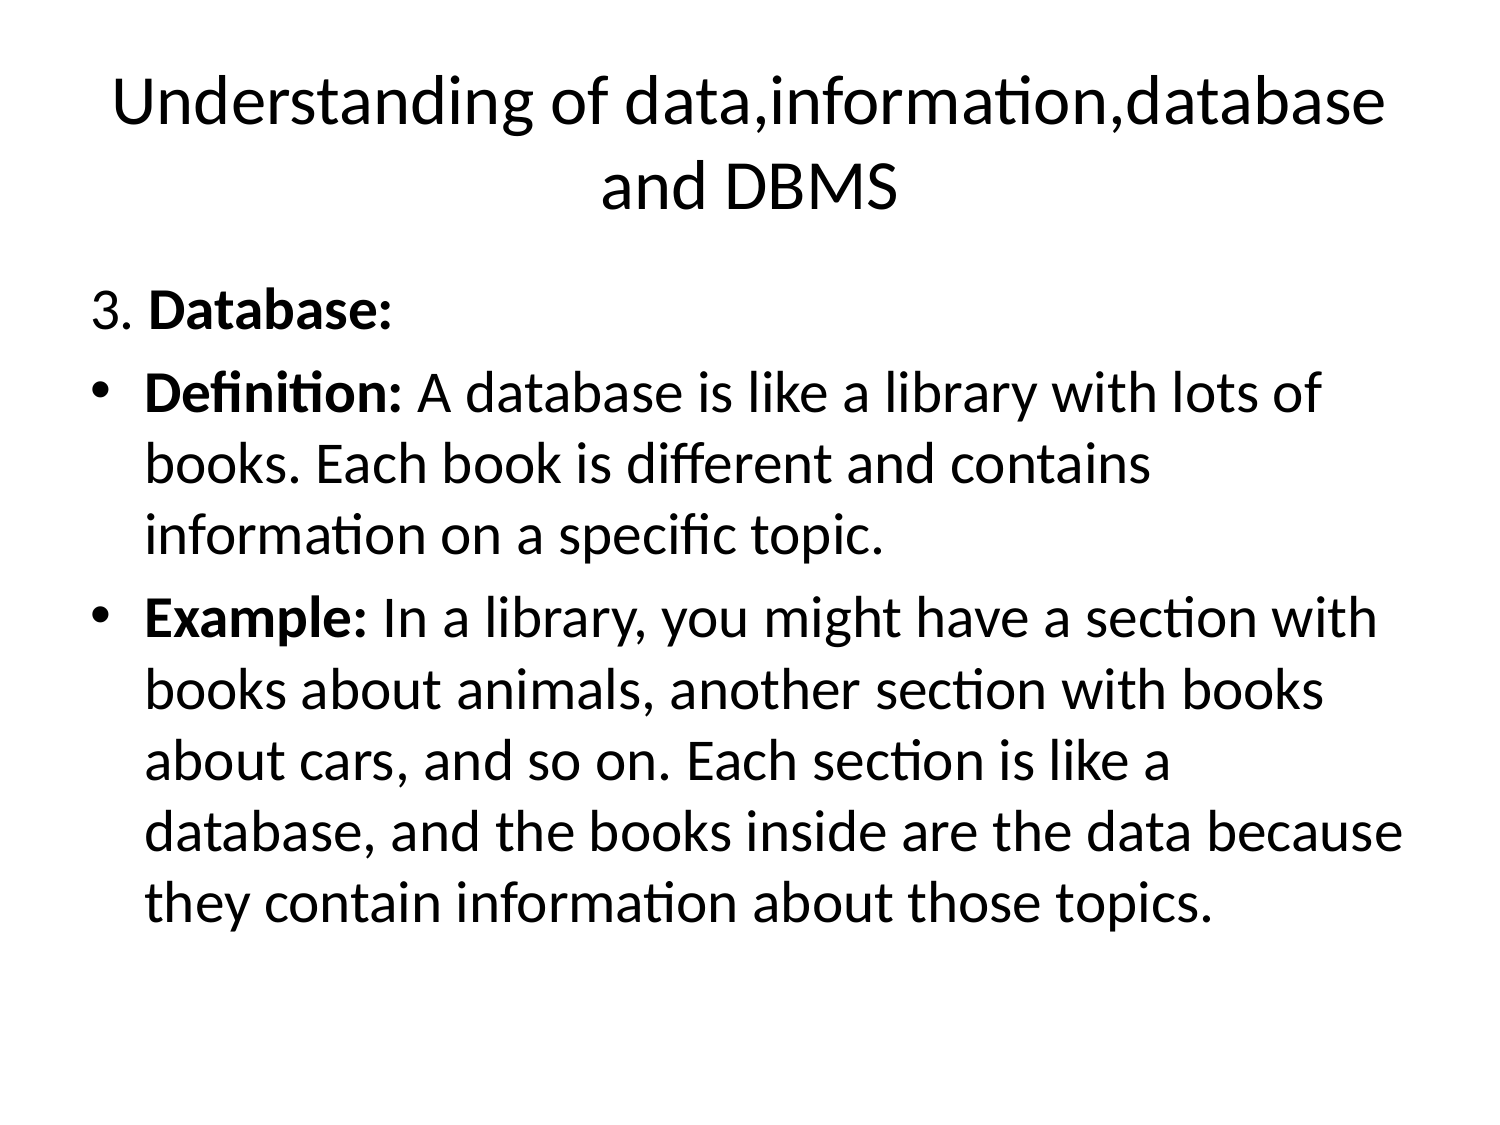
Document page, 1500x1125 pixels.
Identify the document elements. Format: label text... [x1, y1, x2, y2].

title Understanding of data,information,database and DBMS [75, 45, 1425, 233]
list 3. Database: Definition: A database is like a library with lots of books. Each book is different and contains information on a specific topic. Example: In a library, you might have a section with books about animals, another section with books about cars, and so on. Each section is like a database, and the books inside are the data because they contain information about those topics. [75, 262, 1425, 1005]
